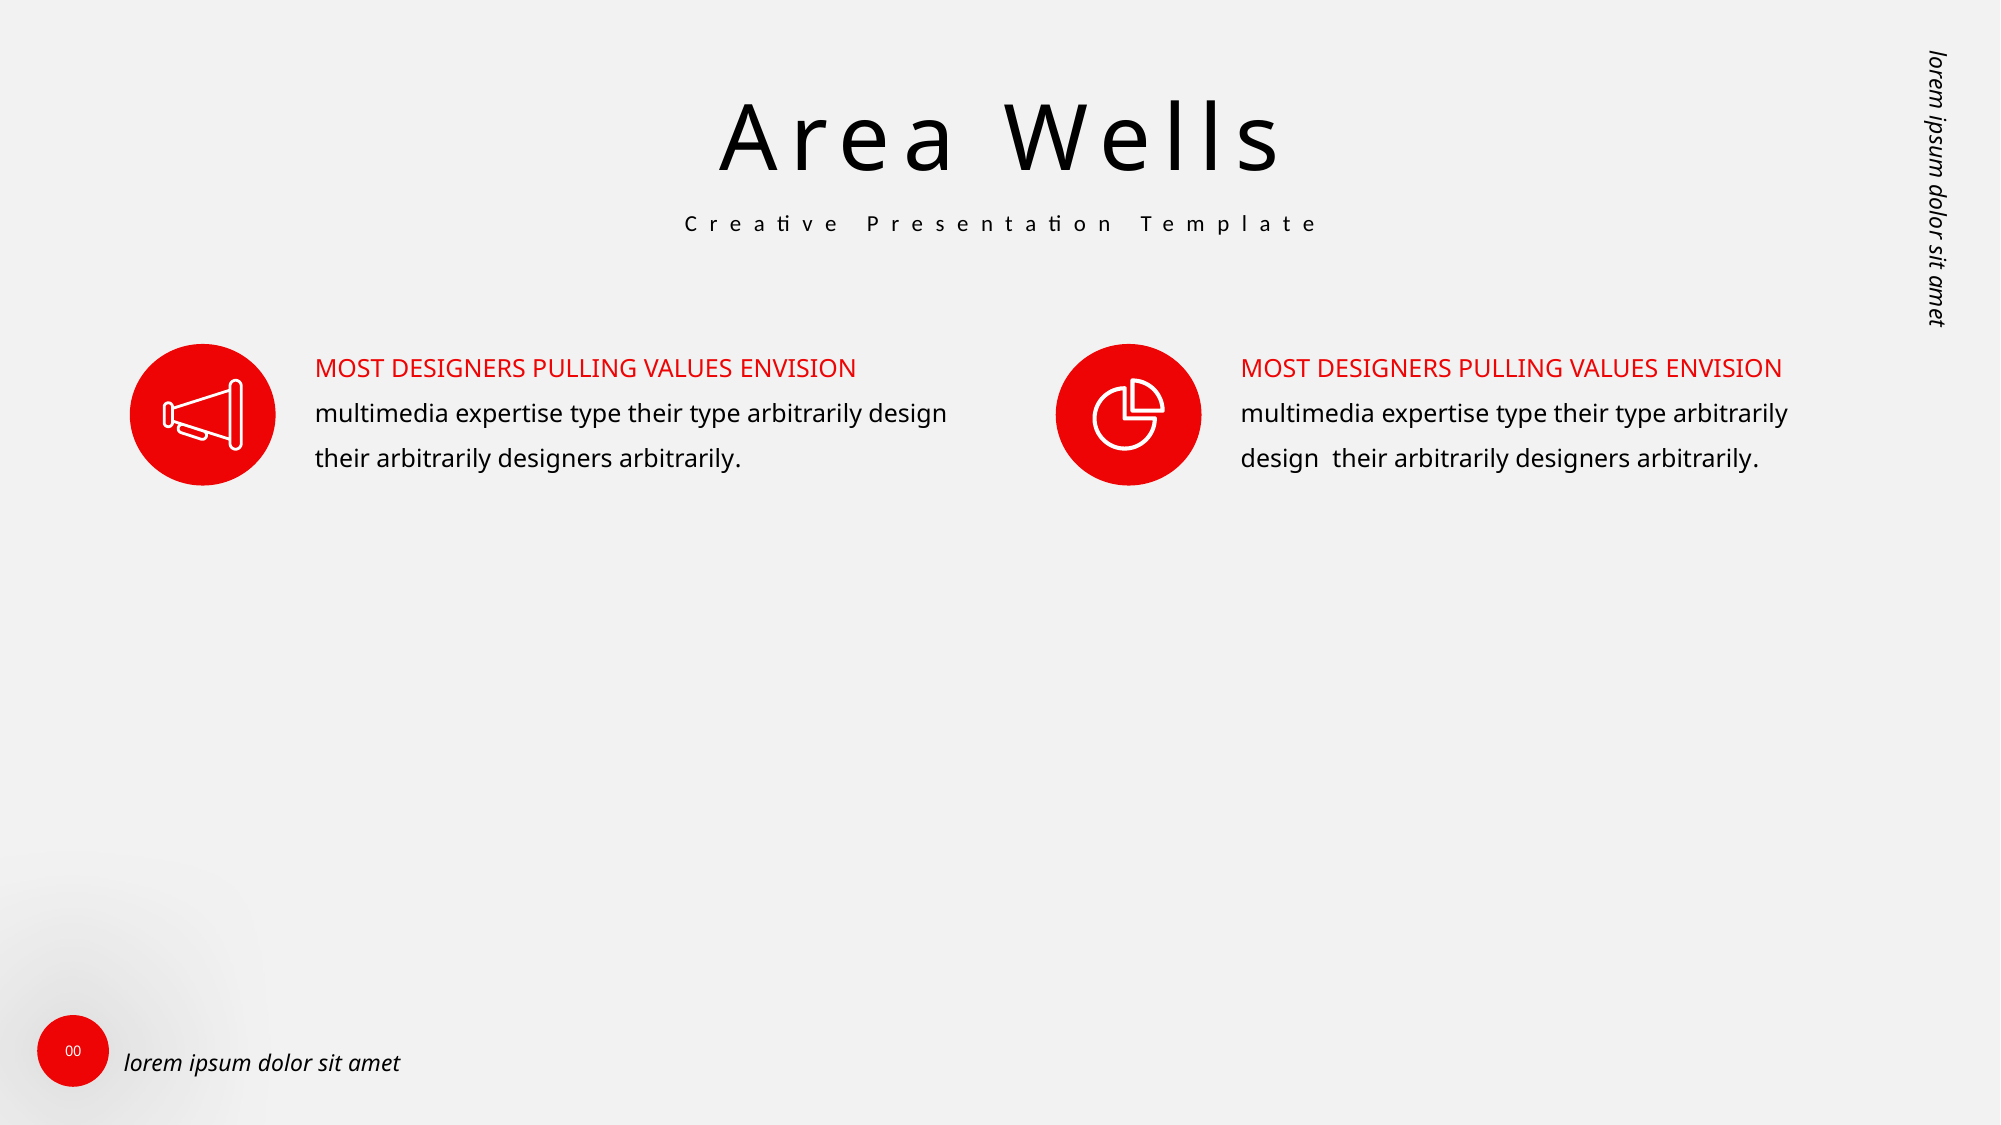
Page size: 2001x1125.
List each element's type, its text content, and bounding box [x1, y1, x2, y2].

text_box [128, 342, 277, 487]
picture [0, 562, 2000, 1125]
text_box MOST DESIGNERS PULLING VALUES ENVISION multimedia expertise type their type arbitrarily design their arbitrarily designers arbitrarily. [1225, 330, 1871, 480]
text_box lorem ipsum dolor sit amet [1917, 35, 1974, 516]
text_box [162, 378, 243, 451]
text_box MOST DESIGNERS PULLING VALUES ENVISION multimedia expertise type their type arbitrarily design their arbitrarily designers arbitrarily. [299, 330, 997, 480]
text_box [1054, 342, 1203, 487]
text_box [646, 71, 1354, 245]
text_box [1092, 378, 1165, 451]
